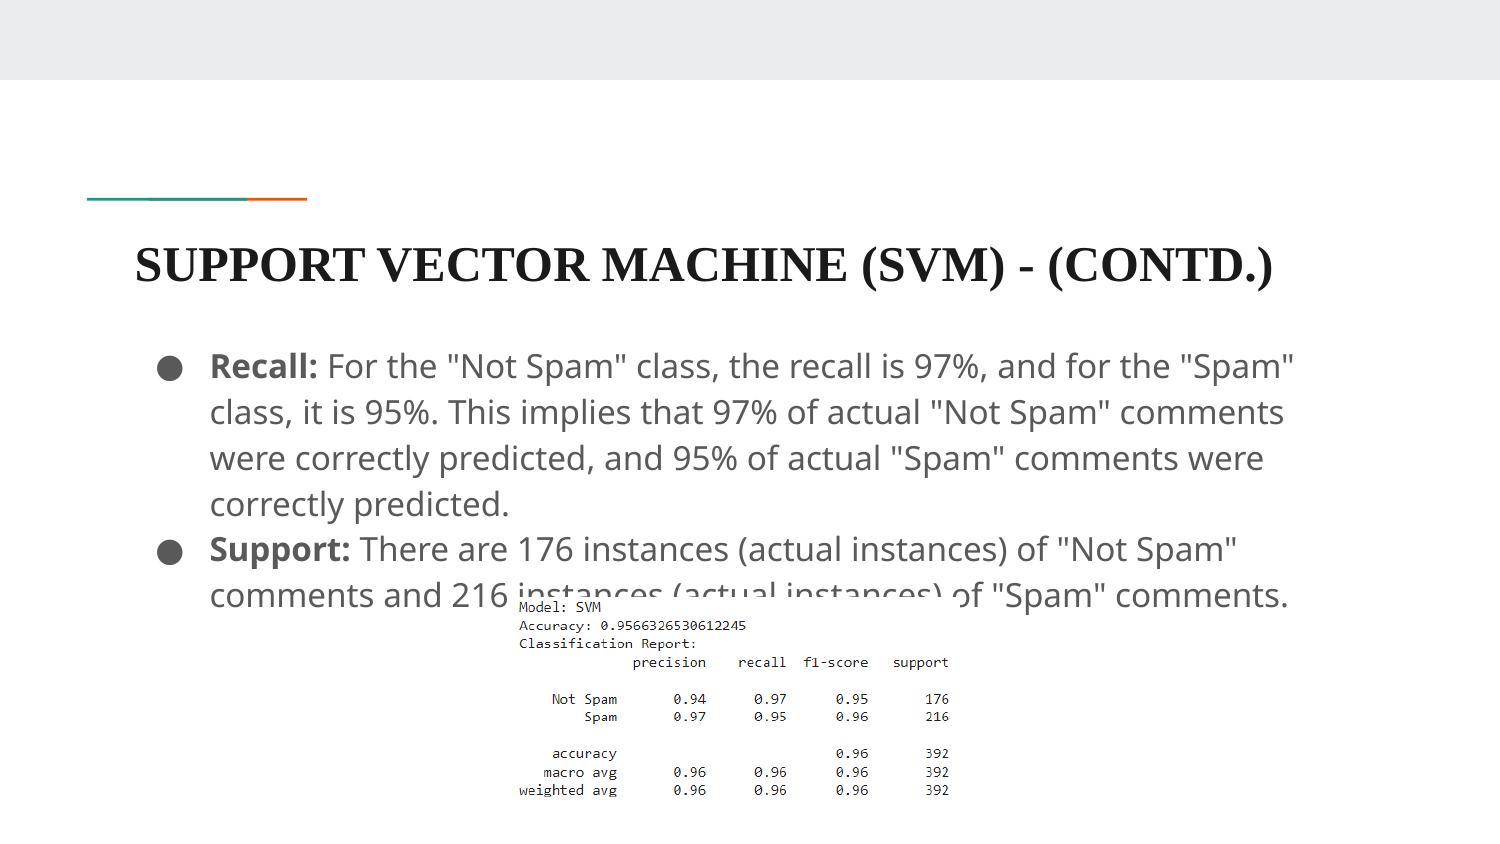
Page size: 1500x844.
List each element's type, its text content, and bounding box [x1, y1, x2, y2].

picture [515, 597, 960, 812]
list Recall: For the "Not Spam" class, the recall is 97%, and for the "Spam" class, it is 95%. This implies that 97% of actual "Not Spam" comments were correctly predicted, and 95% of actual "Spam" comments were correctly predicted. Support: There are 176 instances (actual instances) of "Not Spam" comments and 216 instances (actual instances) of "Spam" comments. [119, 324, 1381, 829]
title SUPPORT VECTOR MACHINE (SVM) - (CONTD.) [119, 216, 1381, 324]
